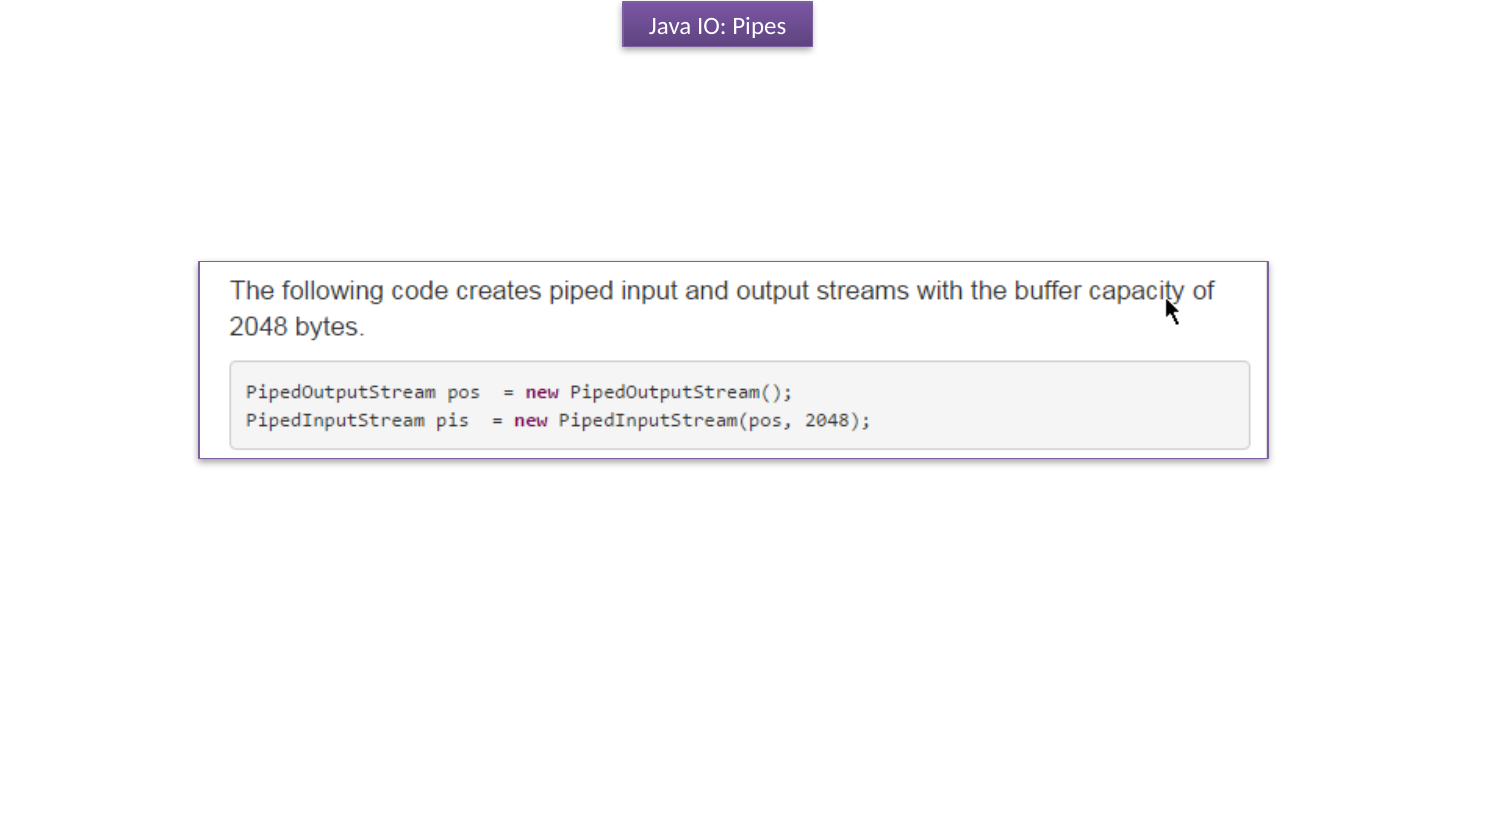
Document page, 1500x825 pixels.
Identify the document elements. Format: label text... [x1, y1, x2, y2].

picture [199, 262, 1268, 459]
text_box Java IO: Pipes [622, 1, 813, 47]
